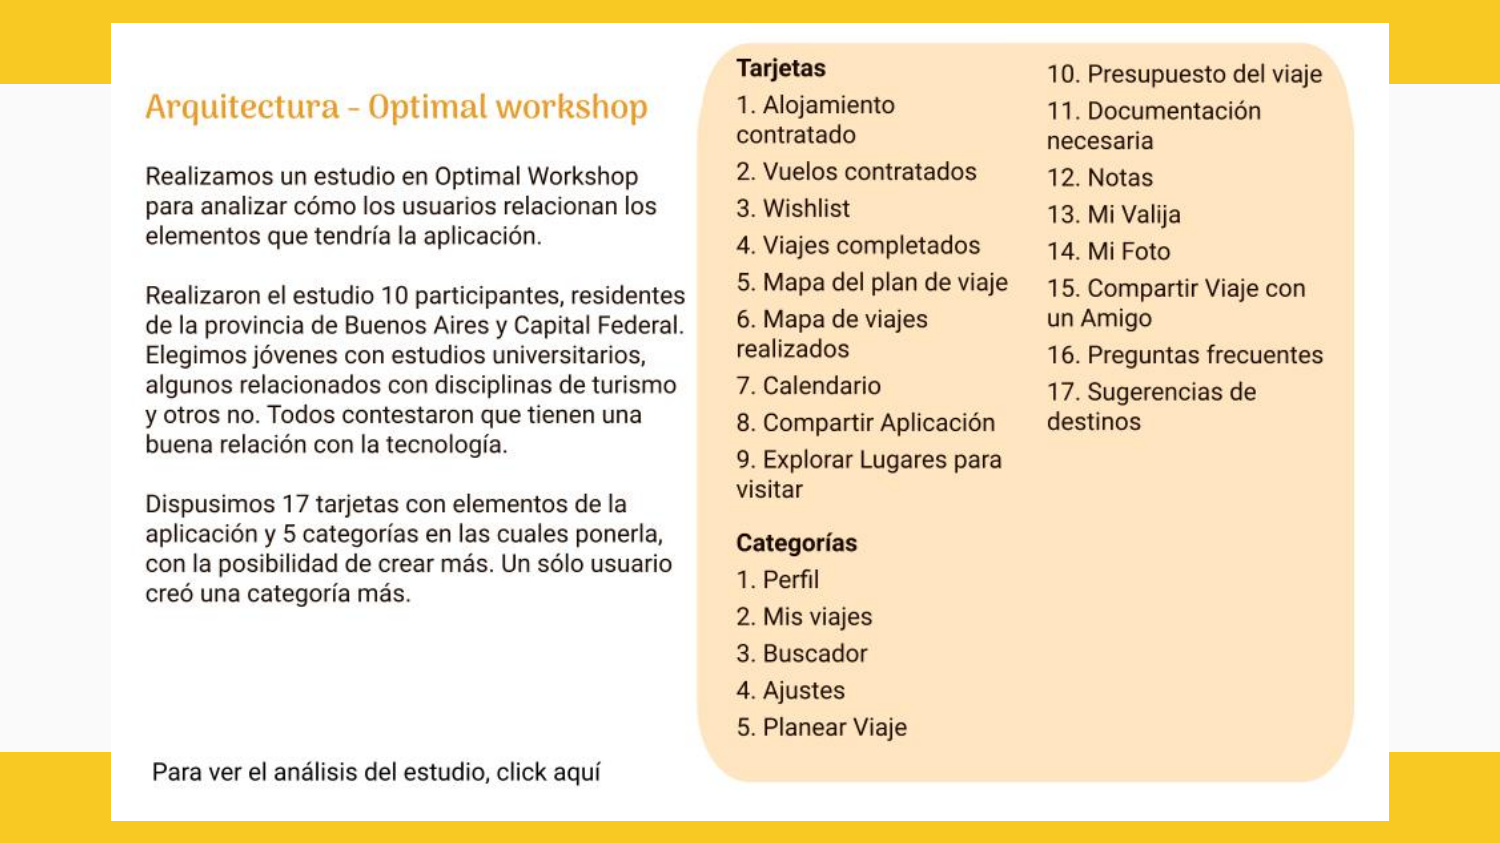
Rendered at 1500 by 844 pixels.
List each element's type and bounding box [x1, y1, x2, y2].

picture [111, 22, 1389, 821]
